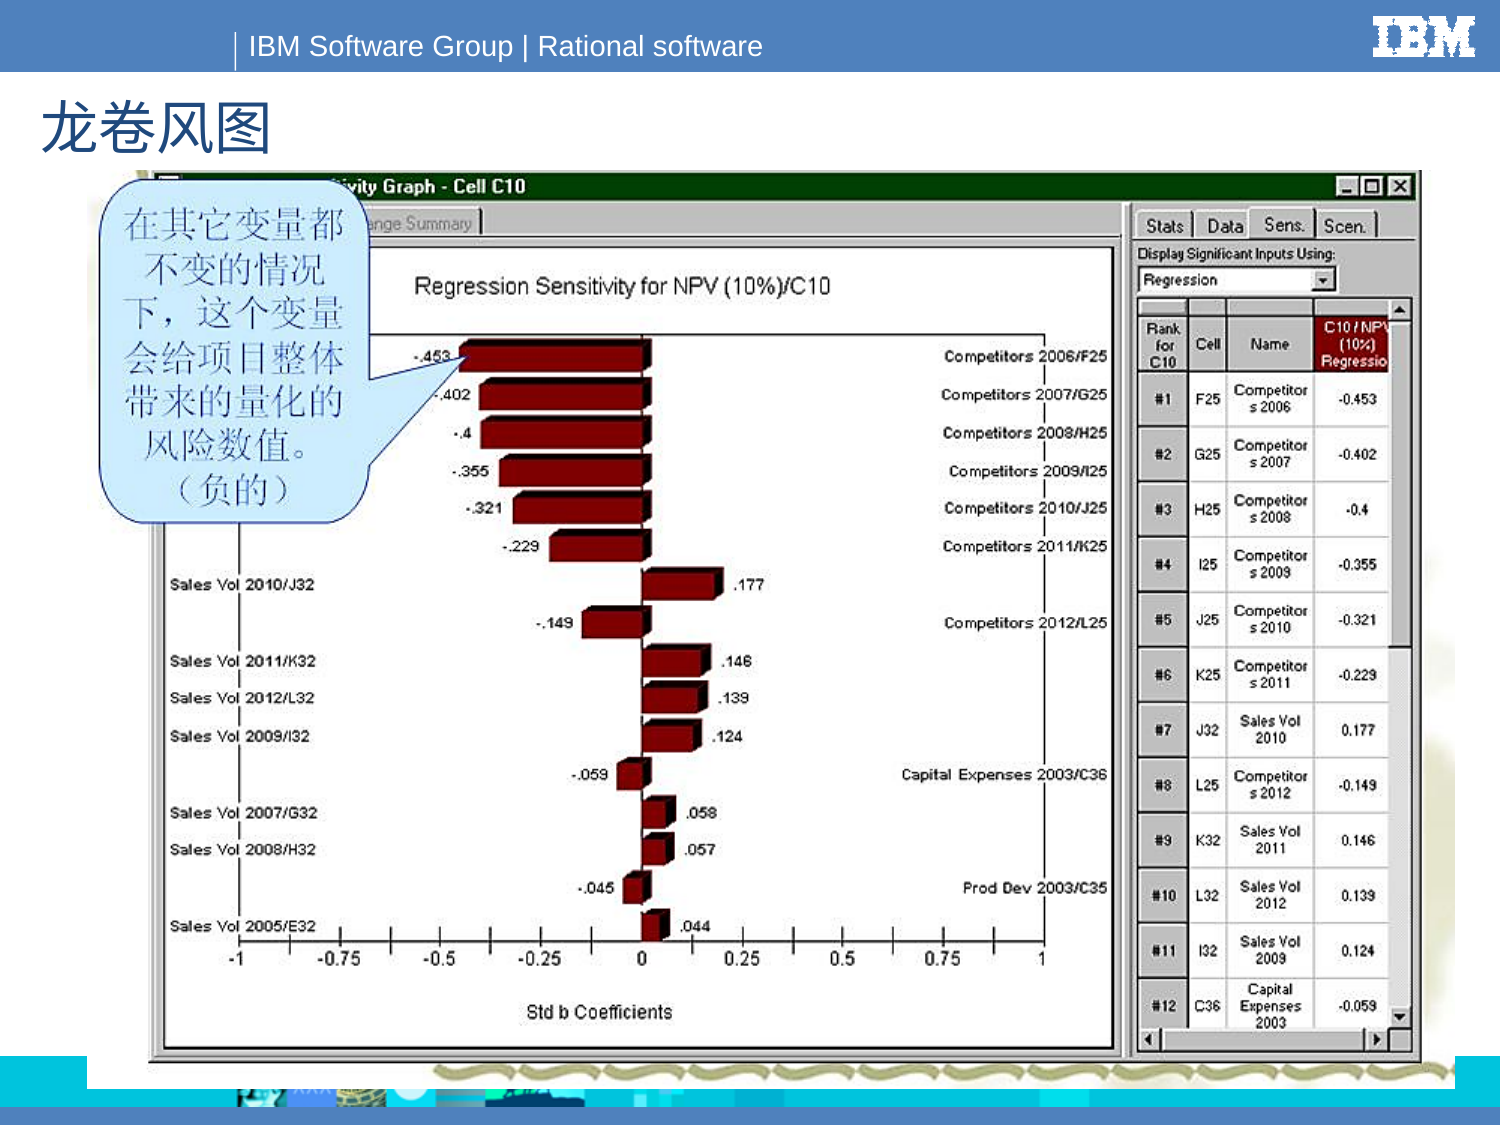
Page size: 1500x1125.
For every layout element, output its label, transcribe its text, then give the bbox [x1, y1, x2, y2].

title 龙卷风图 [25, 91, 1477, 171]
picture [0, 169, 1500, 1107]
